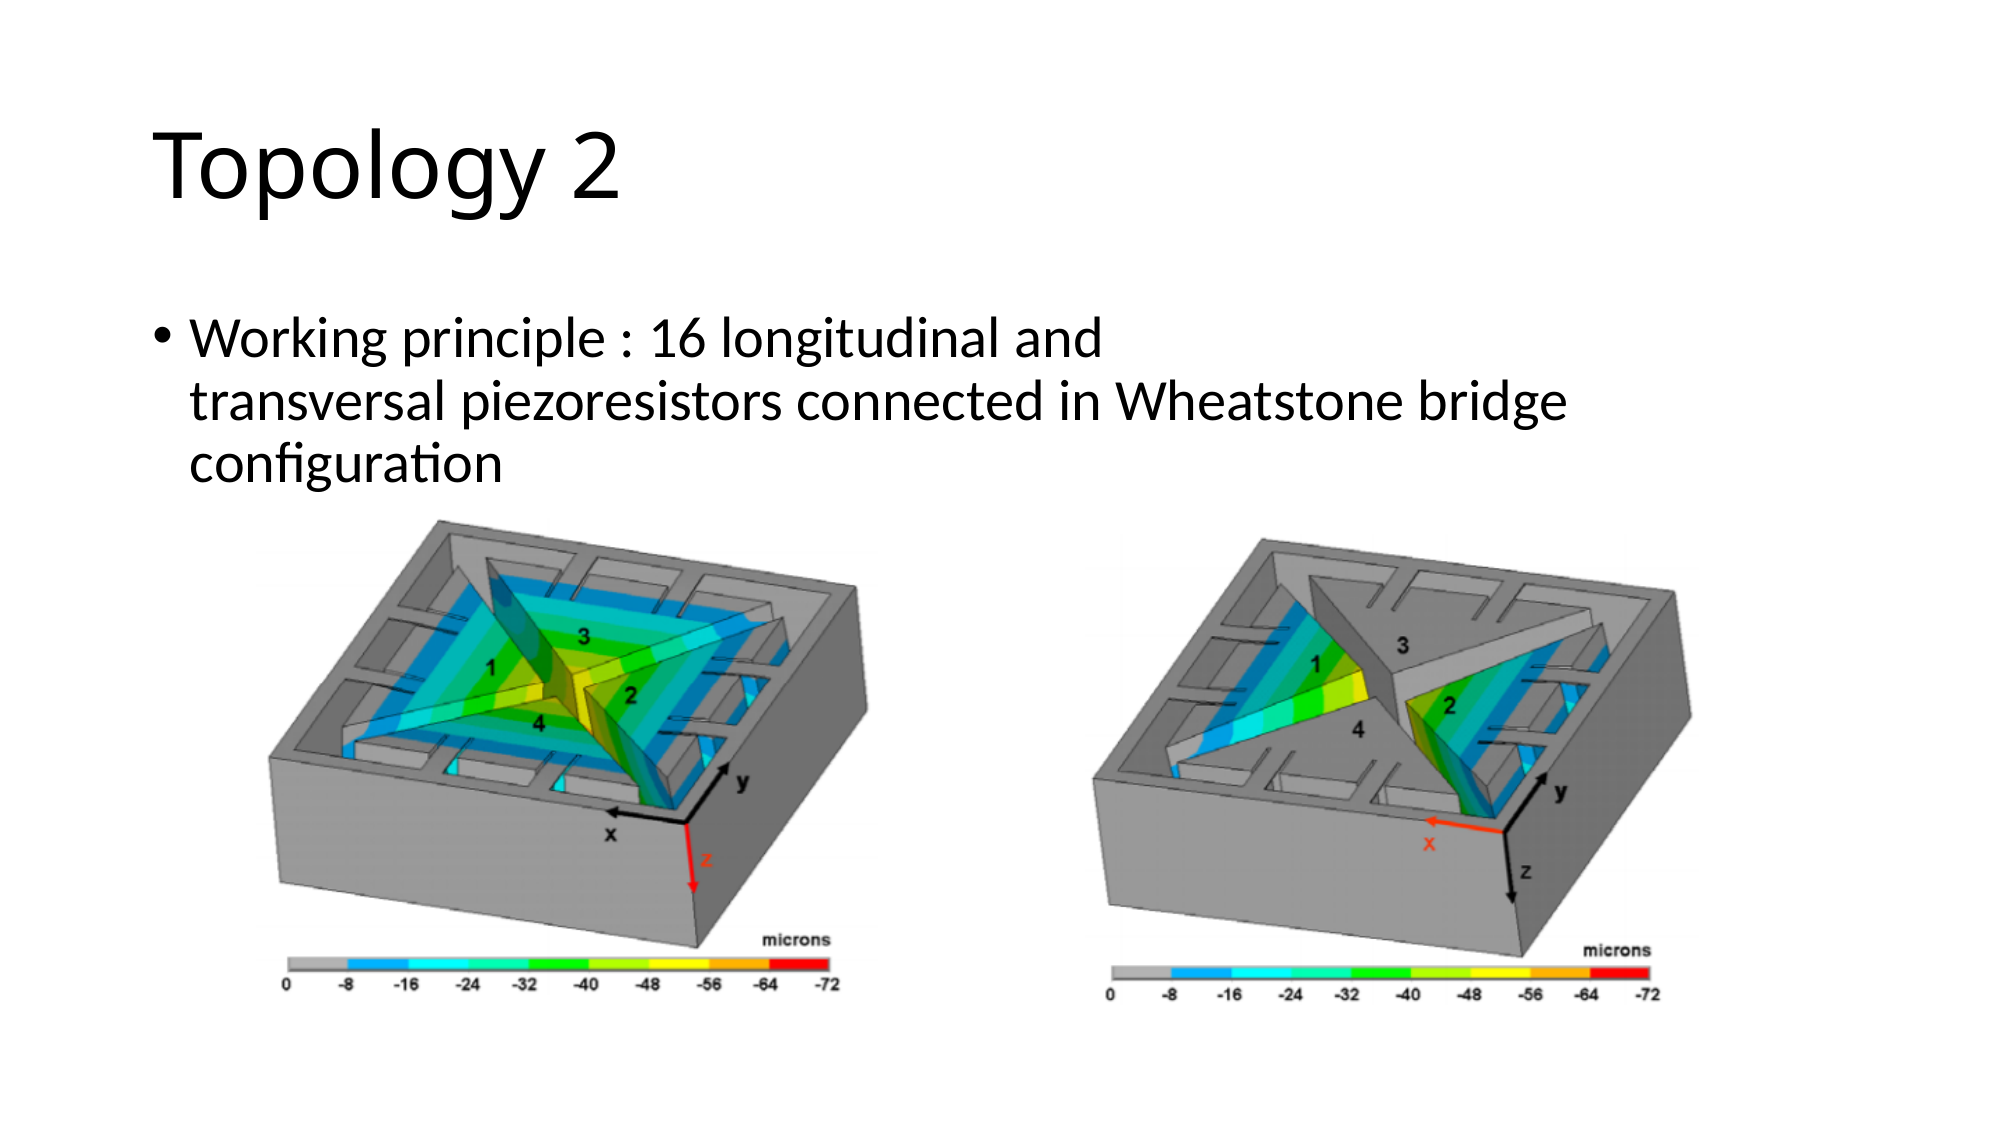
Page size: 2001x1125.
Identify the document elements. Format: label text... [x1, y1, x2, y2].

list Working principle : 16 longitudinal and transversal piezoresistors connected in Wheatstone bridge configuration [137, 299, 1863, 1014]
picture [255, 518, 893, 1004]
picture [1085, 517, 1704, 1014]
title Topology 2 [137, 59, 1863, 278]
